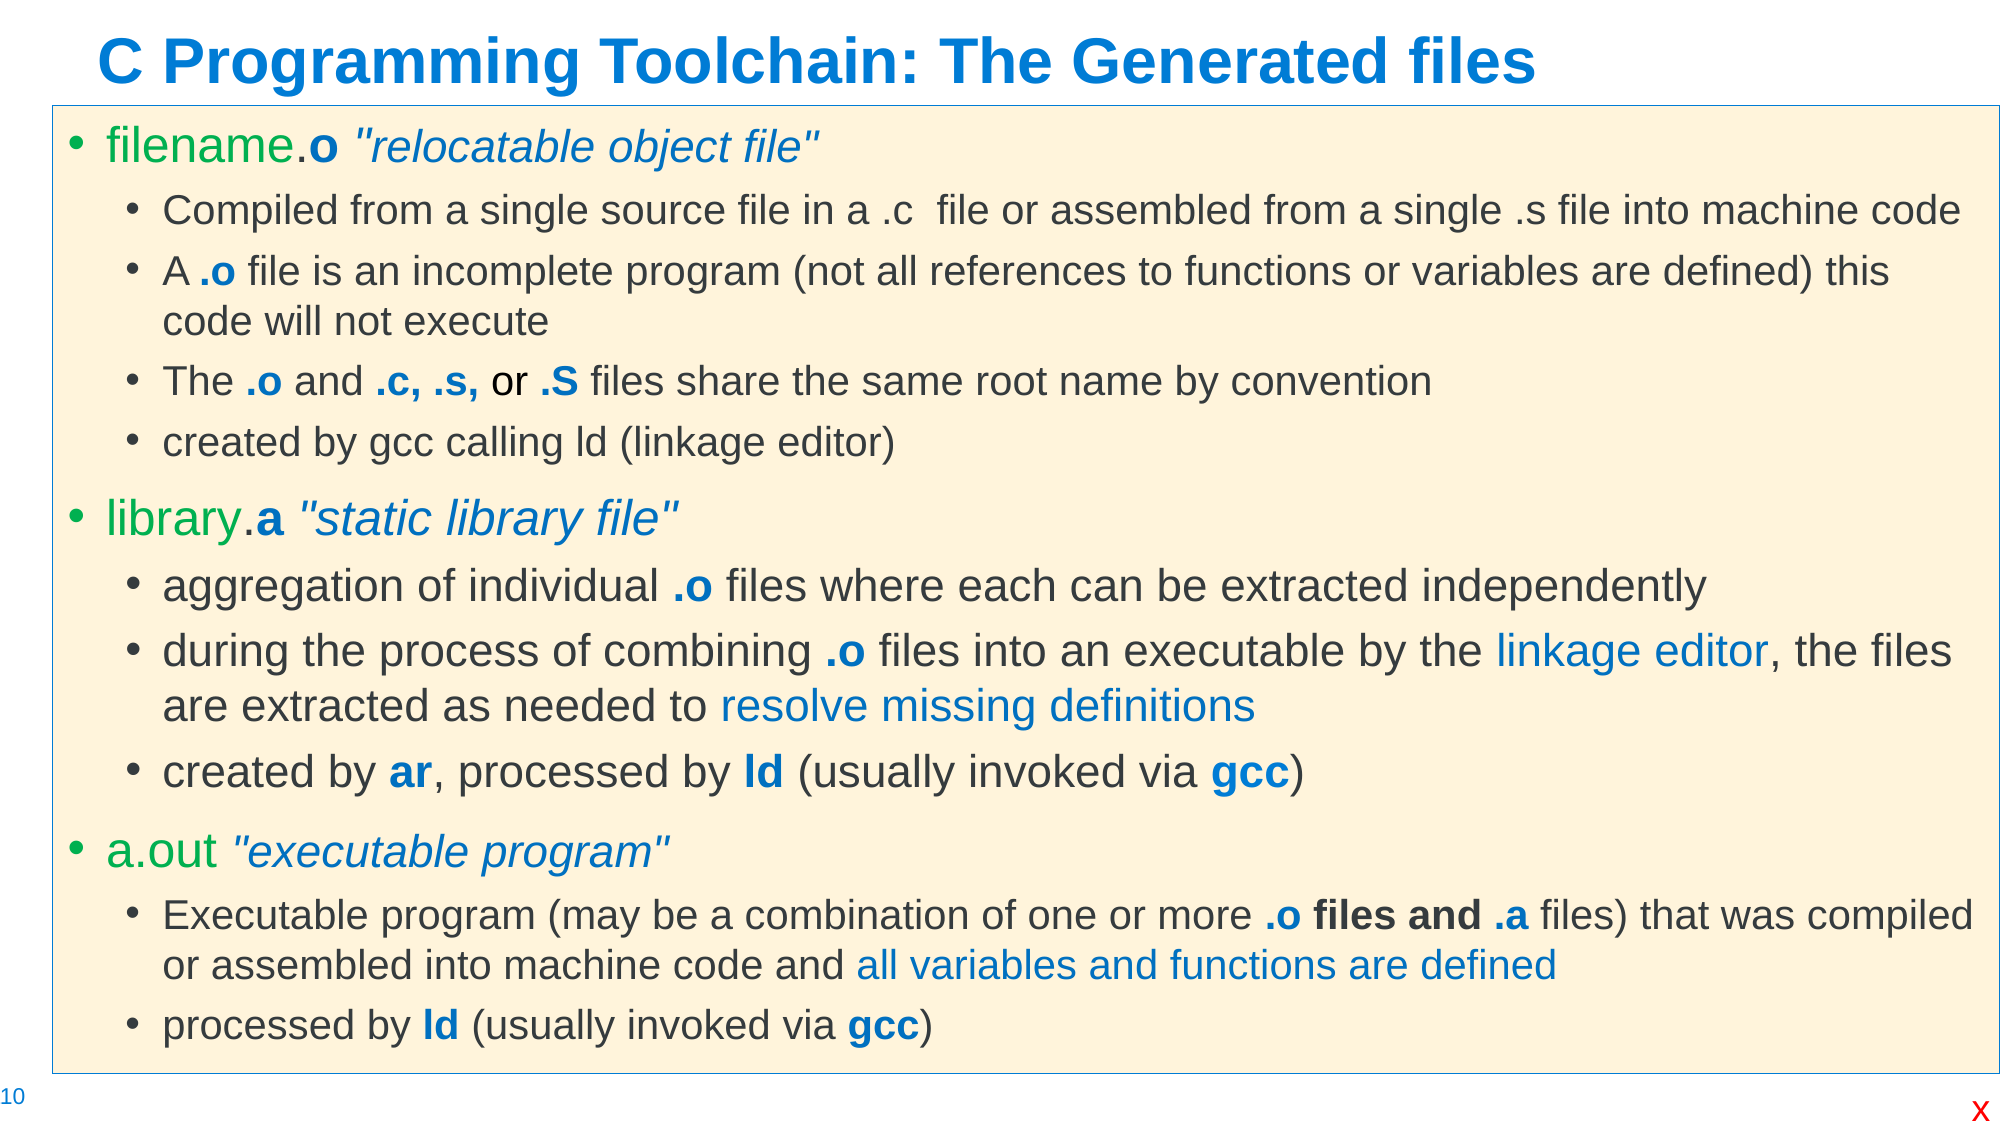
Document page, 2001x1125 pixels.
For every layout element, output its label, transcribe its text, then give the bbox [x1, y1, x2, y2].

text_box x [1956, 1076, 2000, 1125]
list filename.o "relocatable object file" Compiled from a single source file in a .c file or assembled from a single .s file into machine code A .o file is an incomplete program (not all references to functions or variables are defined) this code will not execute The .o and .c, .s, or .S files share the same root name by convention created by gcc calling ld (linkage editor) library.a "static library file" aggregation of individual .o files where each can be extracted independently during the process of combining .o files into an executable by the linkage editor, the files are extracted as needed to resolve missing definitions created by ar, processed by ld (usually invoked via gcc) a.out "executable program" Executable program (may be a combination of one or more .o files and .a files) that was compiled or assembled into machine code and all variables and functions are defined processed by ld (usually invoked via gcc) [52, 105, 2000, 1074]
title C Programming Toolchain: The Generated files [82, 19, 1808, 105]
